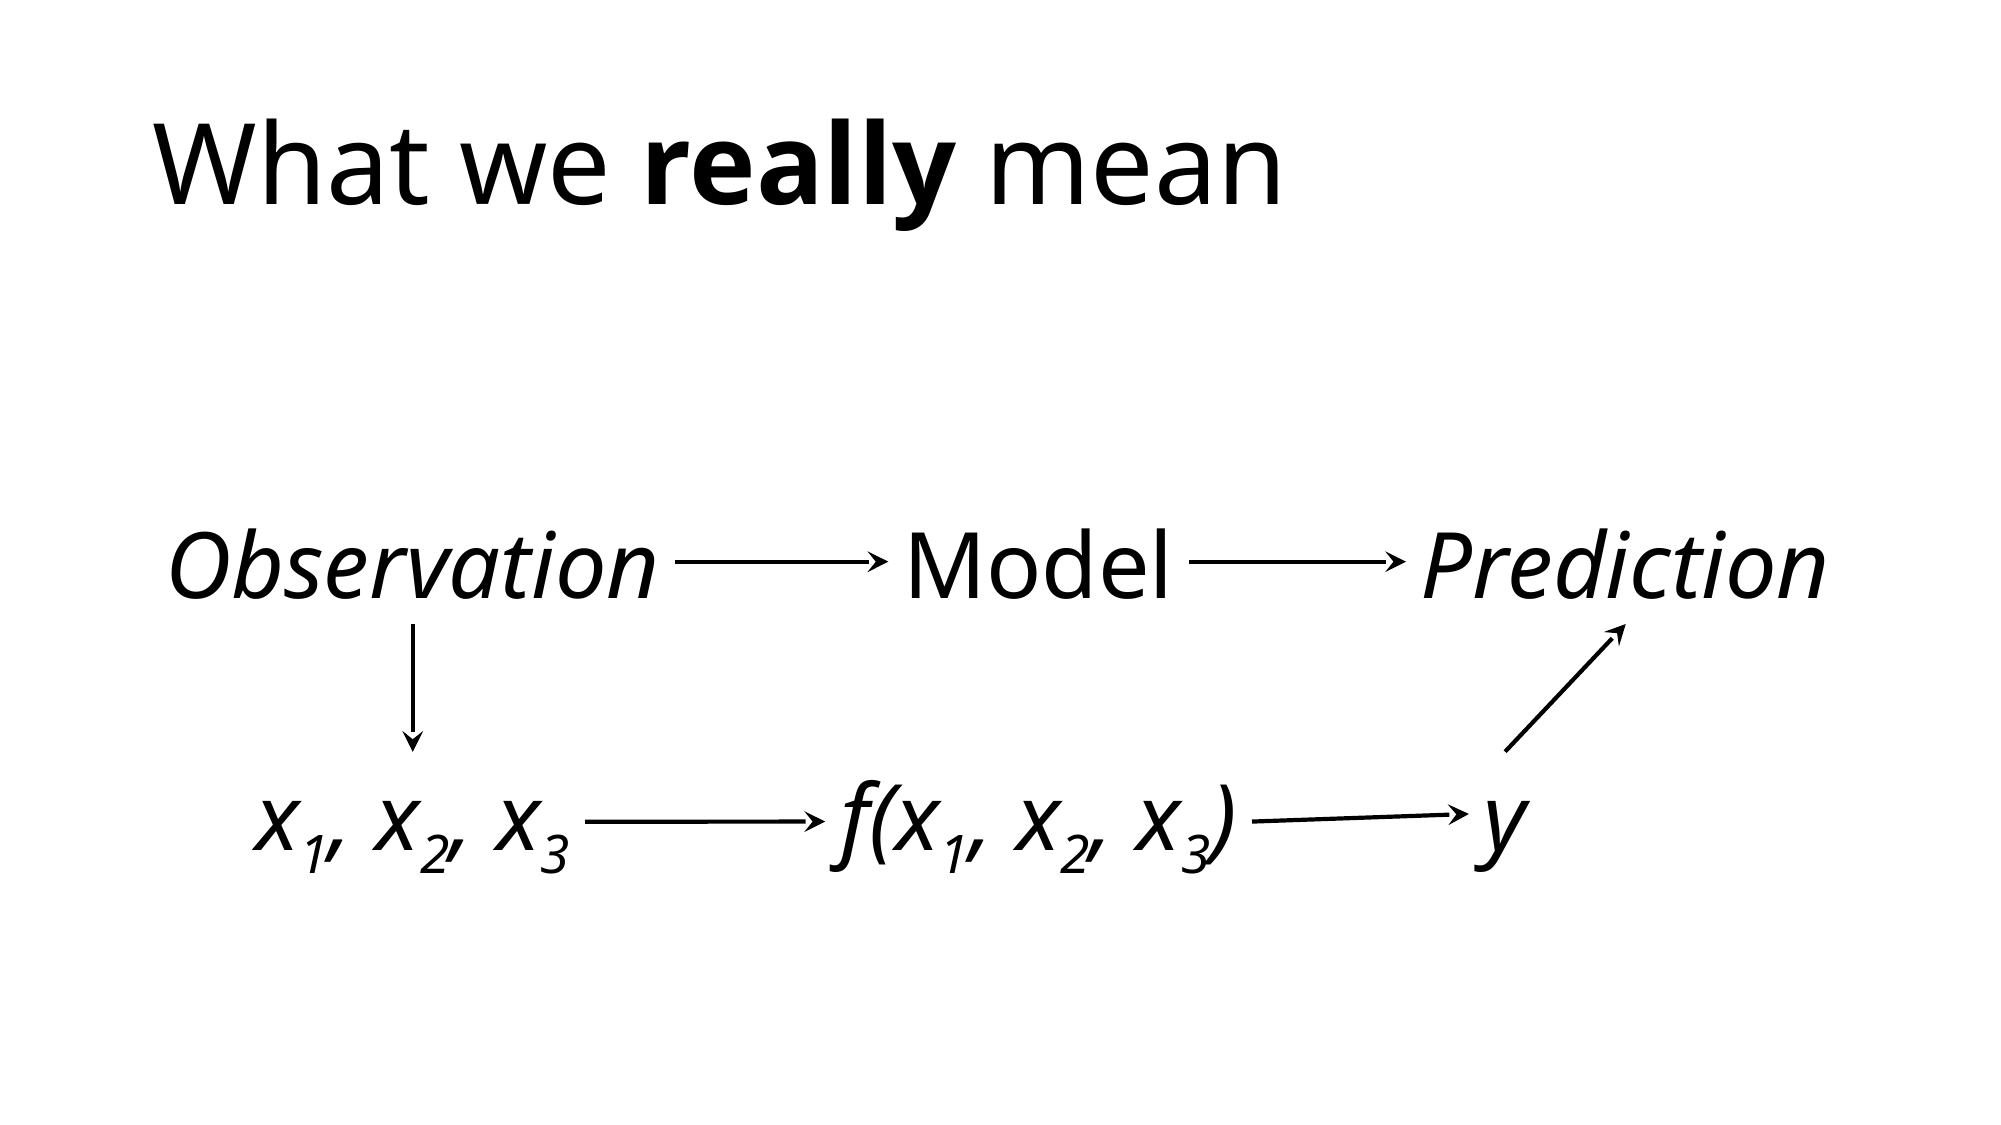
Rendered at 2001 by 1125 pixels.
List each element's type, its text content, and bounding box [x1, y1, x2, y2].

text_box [135, 499, 1865, 626]
title What we really mean [137, 59, 1863, 278]
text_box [1505, 625, 1626, 752]
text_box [214, 751, 1545, 878]
